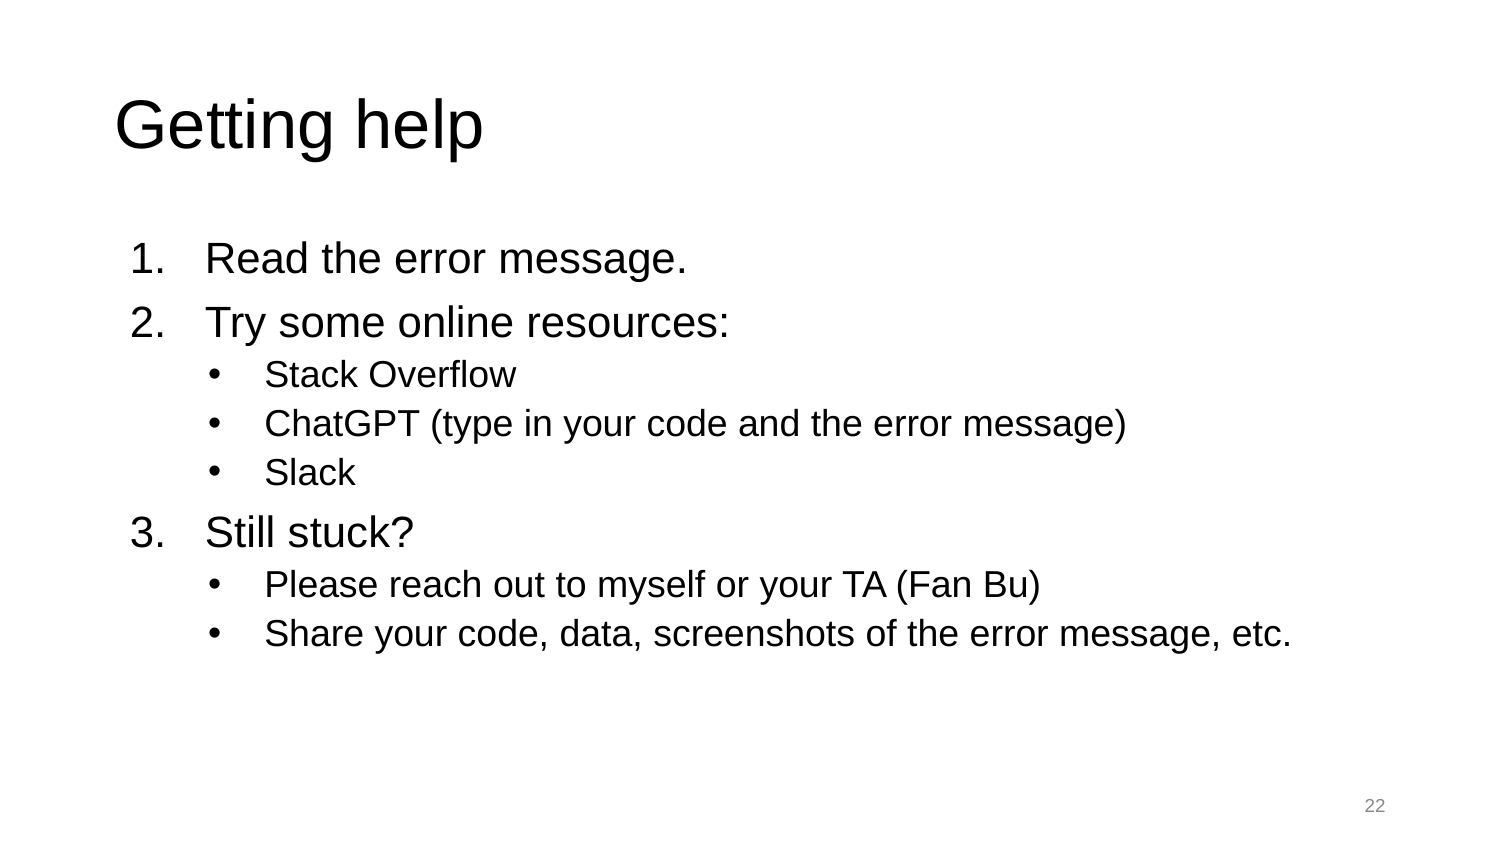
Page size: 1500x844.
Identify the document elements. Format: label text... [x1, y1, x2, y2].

list Read the error message. Try some online resources: Stack Overflow ChatGPT (type in your code and the error message) Slack Still stuck? Please reach out to myself or your TA (Fan Bu) Share your code, data, screenshots of the error message, etc. [103, 224, 1464, 760]
slide_number 22 [1059, 782, 1397, 827]
title Getting help [103, 44, 1397, 208]
